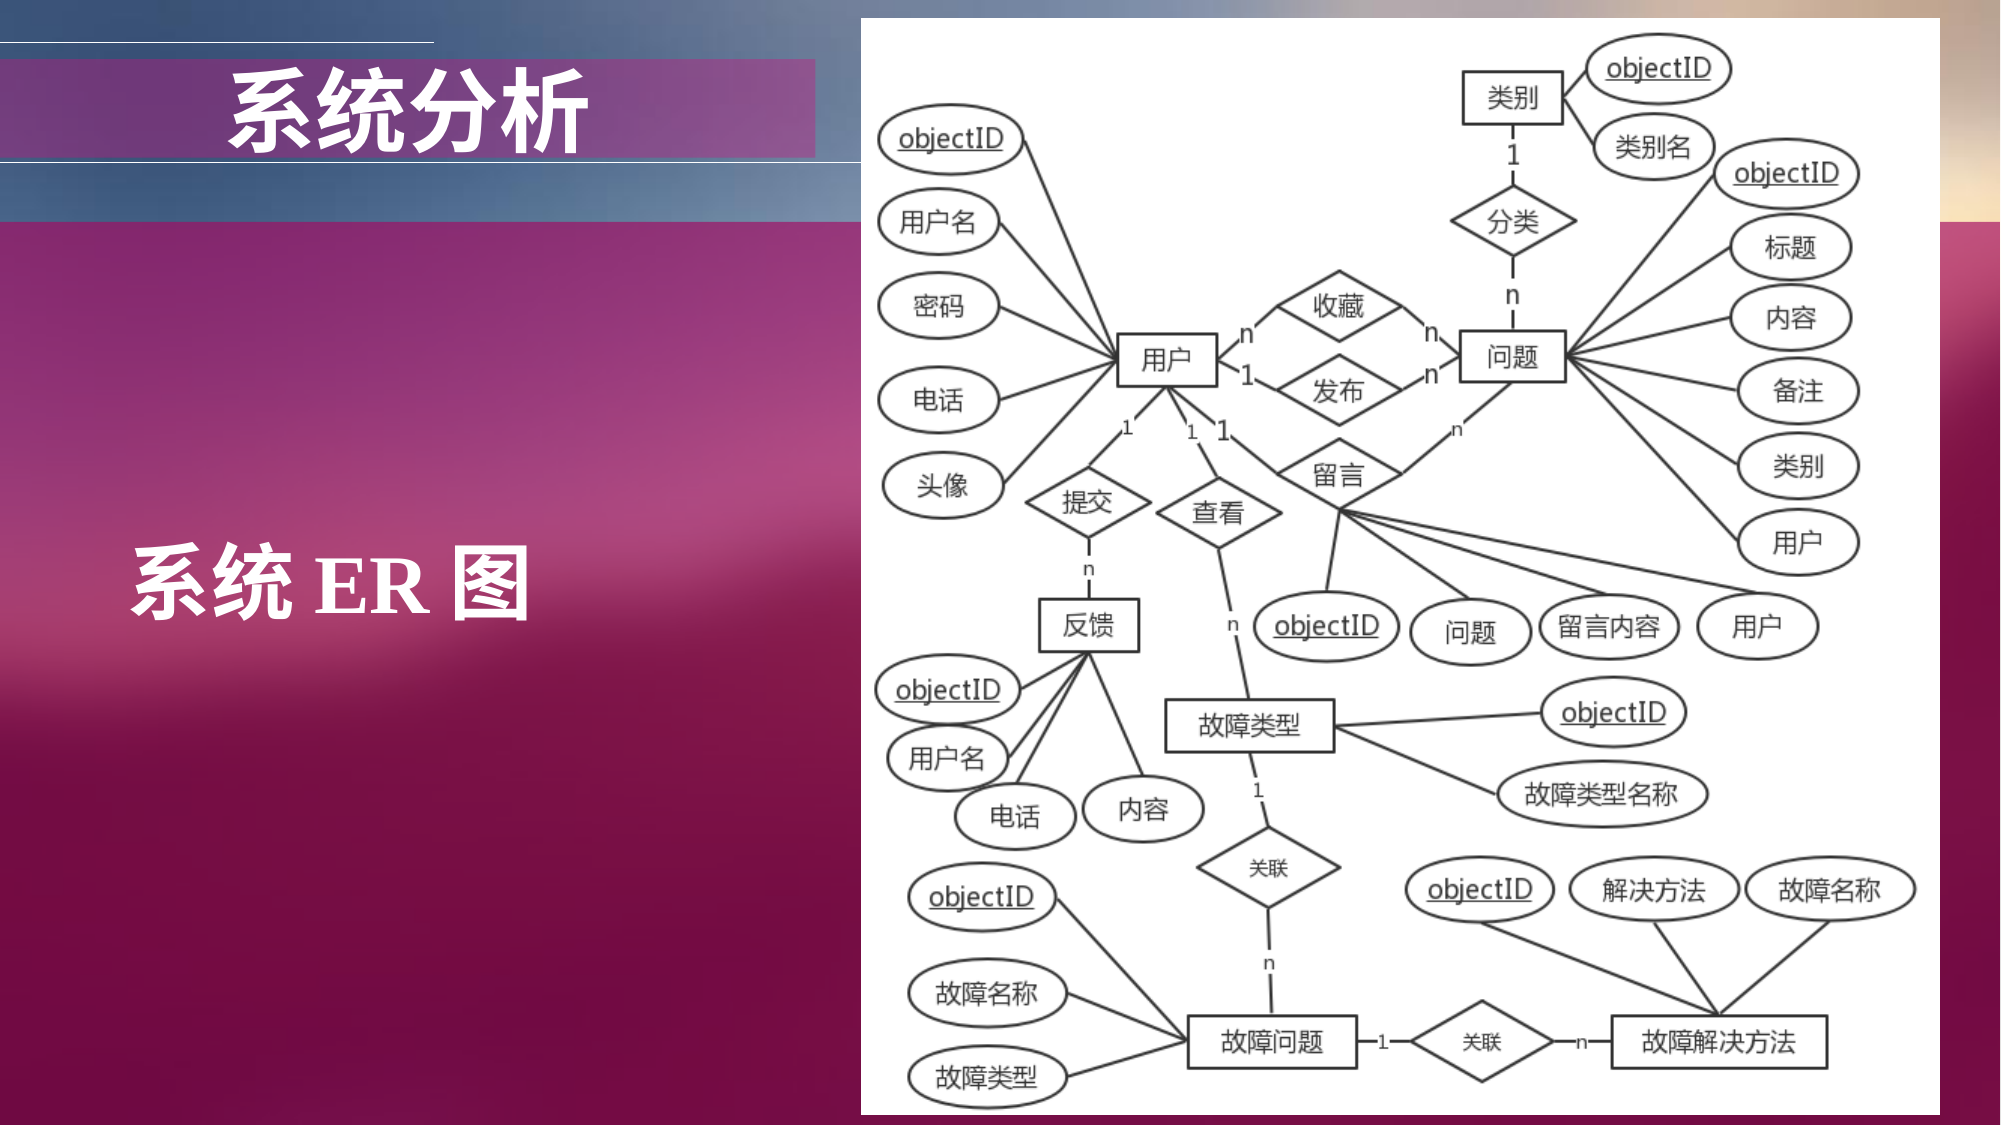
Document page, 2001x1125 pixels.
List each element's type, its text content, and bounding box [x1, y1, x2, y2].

text_box 系统分析 [0, 58, 816, 159]
text_box [0, 221, 2000, 1125]
picture [0, 0, 2001, 1125]
text_box 系统ER图 [113, 472, 624, 638]
